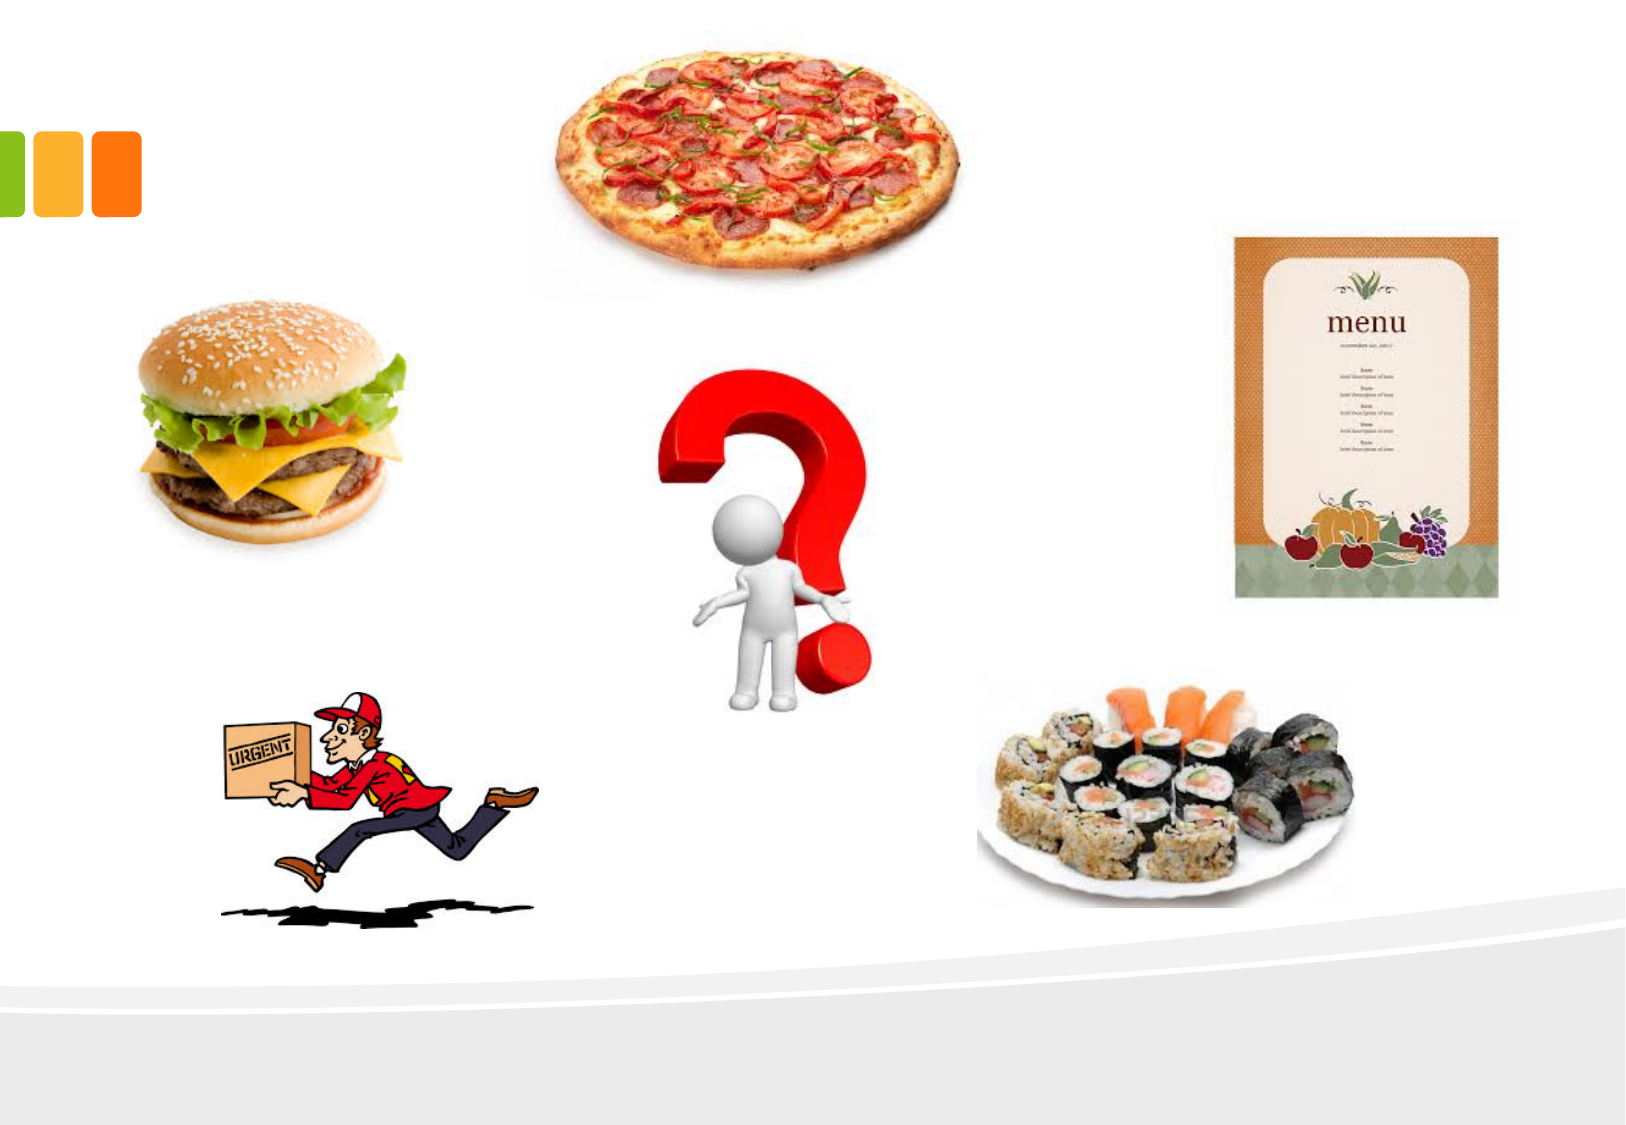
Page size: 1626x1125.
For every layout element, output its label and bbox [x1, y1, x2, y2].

picture [599, 361, 952, 714]
picture [221, 692, 539, 929]
picture [1213, 219, 1519, 616]
picture [56, 278, 482, 566]
picture [977, 668, 1357, 908]
picture [528, 30, 984, 302]
